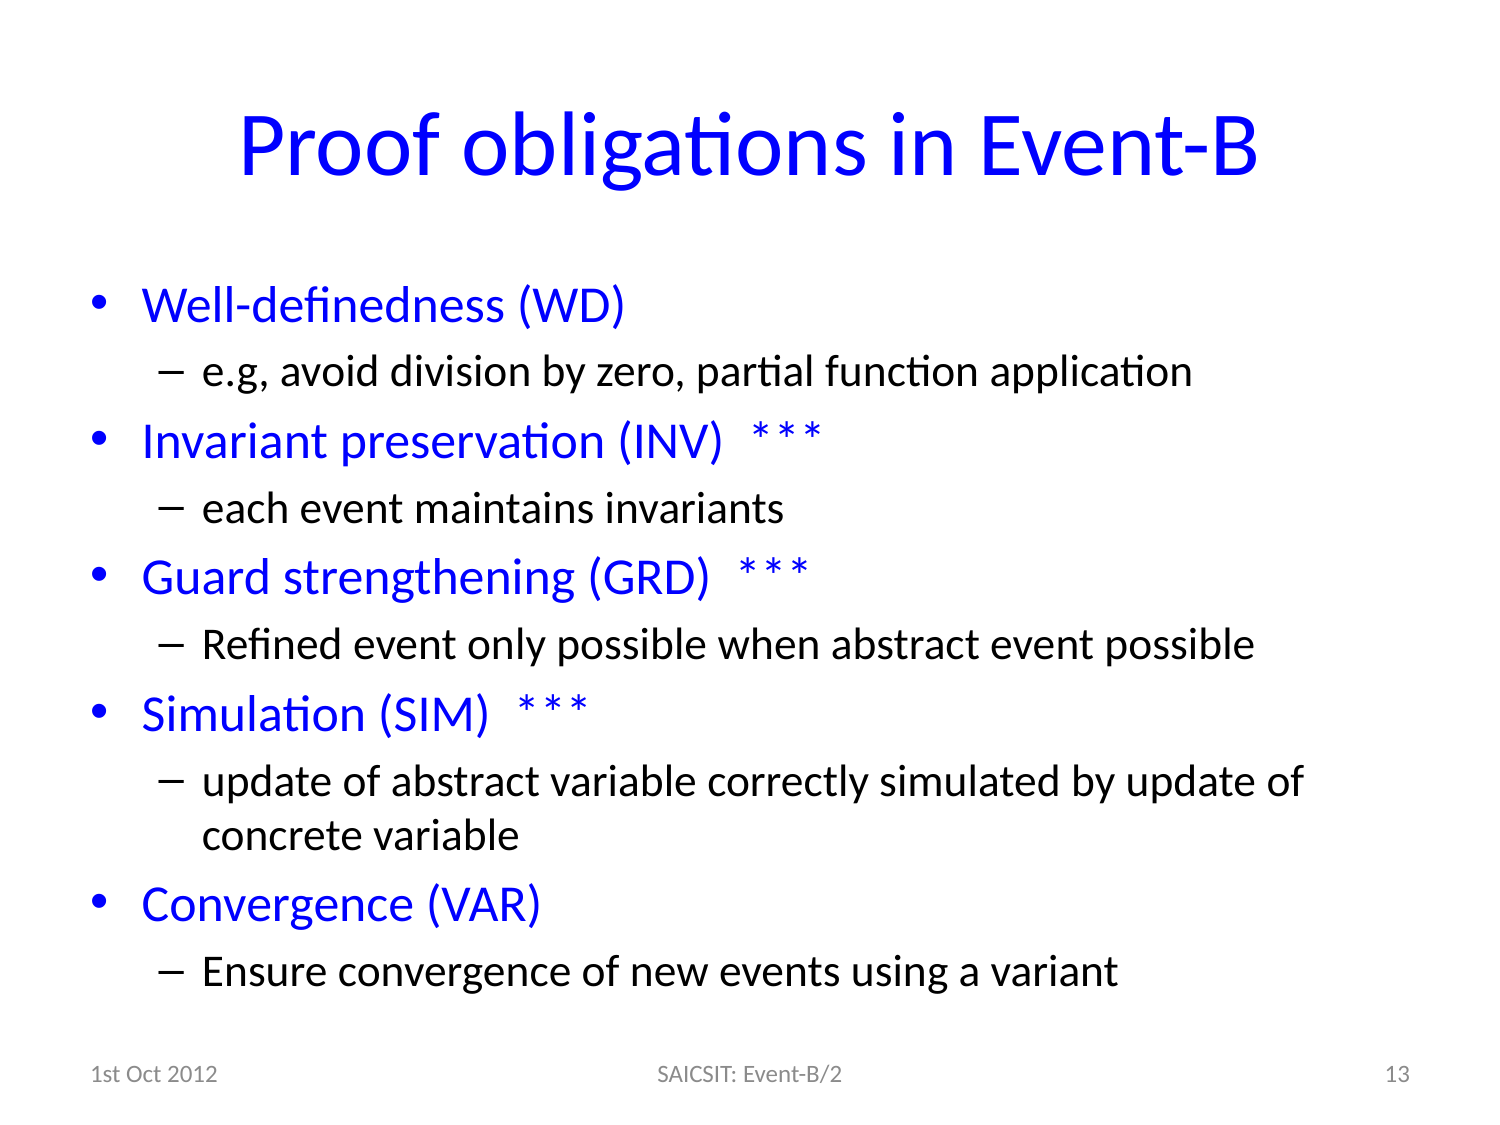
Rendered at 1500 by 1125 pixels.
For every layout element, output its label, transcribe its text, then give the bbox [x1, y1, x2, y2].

title Proof obligations in Event-B [75, 45, 1425, 233]
footer SAICSIT: Event-B/2 [512, 1042, 988, 1103]
slide_number 13 [1074, 1042, 1425, 1103]
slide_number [75, 1042, 425, 1103]
list Well-definedness (WD) e.g, avoid division by zero, partial function application Invariant preservation (INV) *** each event maintains invariants Guard strengthening (GRD) *** Refined event only possible when abstract event possible Simulation (SIM) *** update of abstract variable correctly simulated by update of concrete variable Convergence (VAR) Ensure convergence of new events using a variant [75, 262, 1425, 1005]
